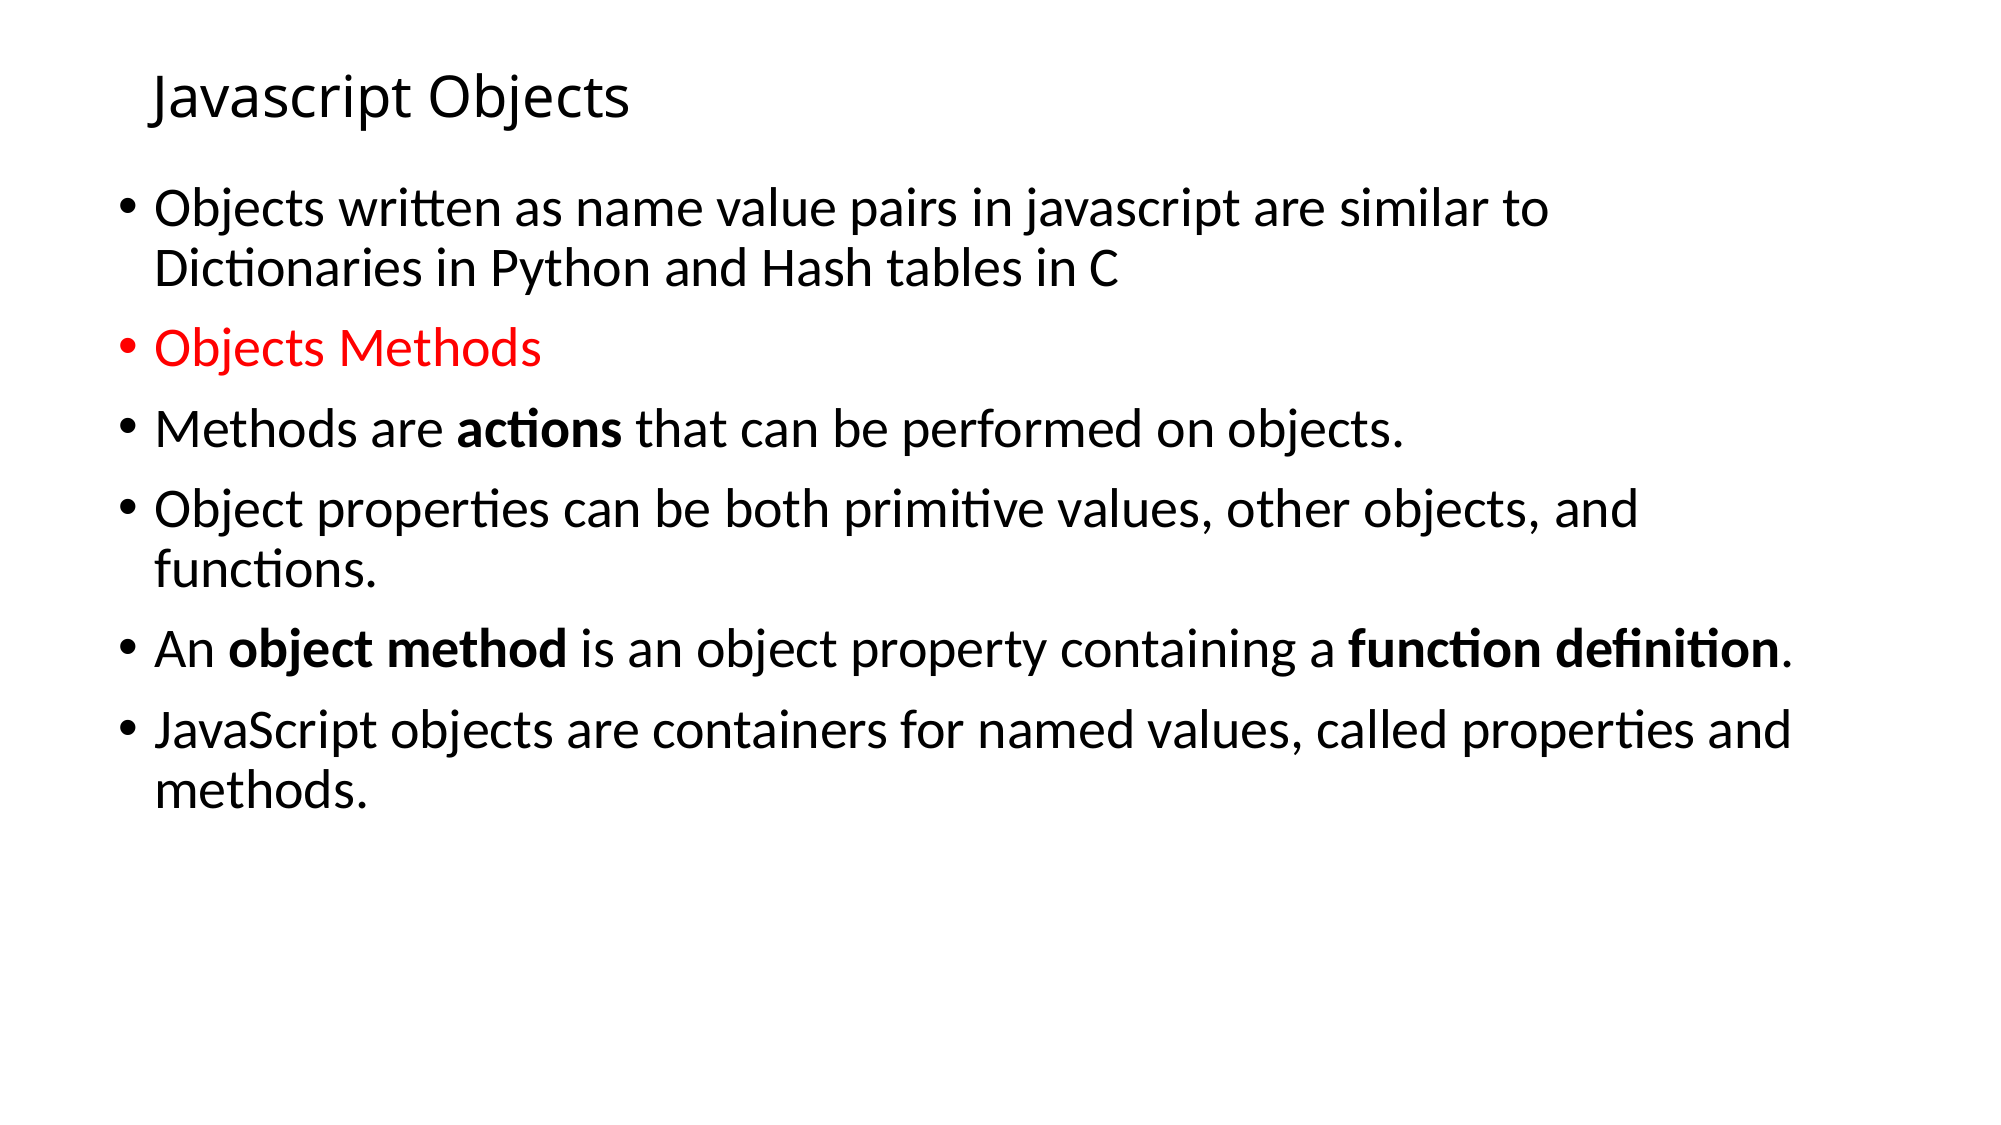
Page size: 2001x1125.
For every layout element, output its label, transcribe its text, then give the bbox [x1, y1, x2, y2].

title Javascript Objects [137, 59, 1863, 138]
list Objects written as name value pairs in javascript are similar to Dictionaries in Python and Hash tables in C Objects Methods Methods are actions that can be performed on objects. Object properties can be both primitive values, other objects, and functions. An object method is an object property containing a function definition. JavaScript objects are containers for named values, called properties and methods. [103, 170, 1829, 885]
